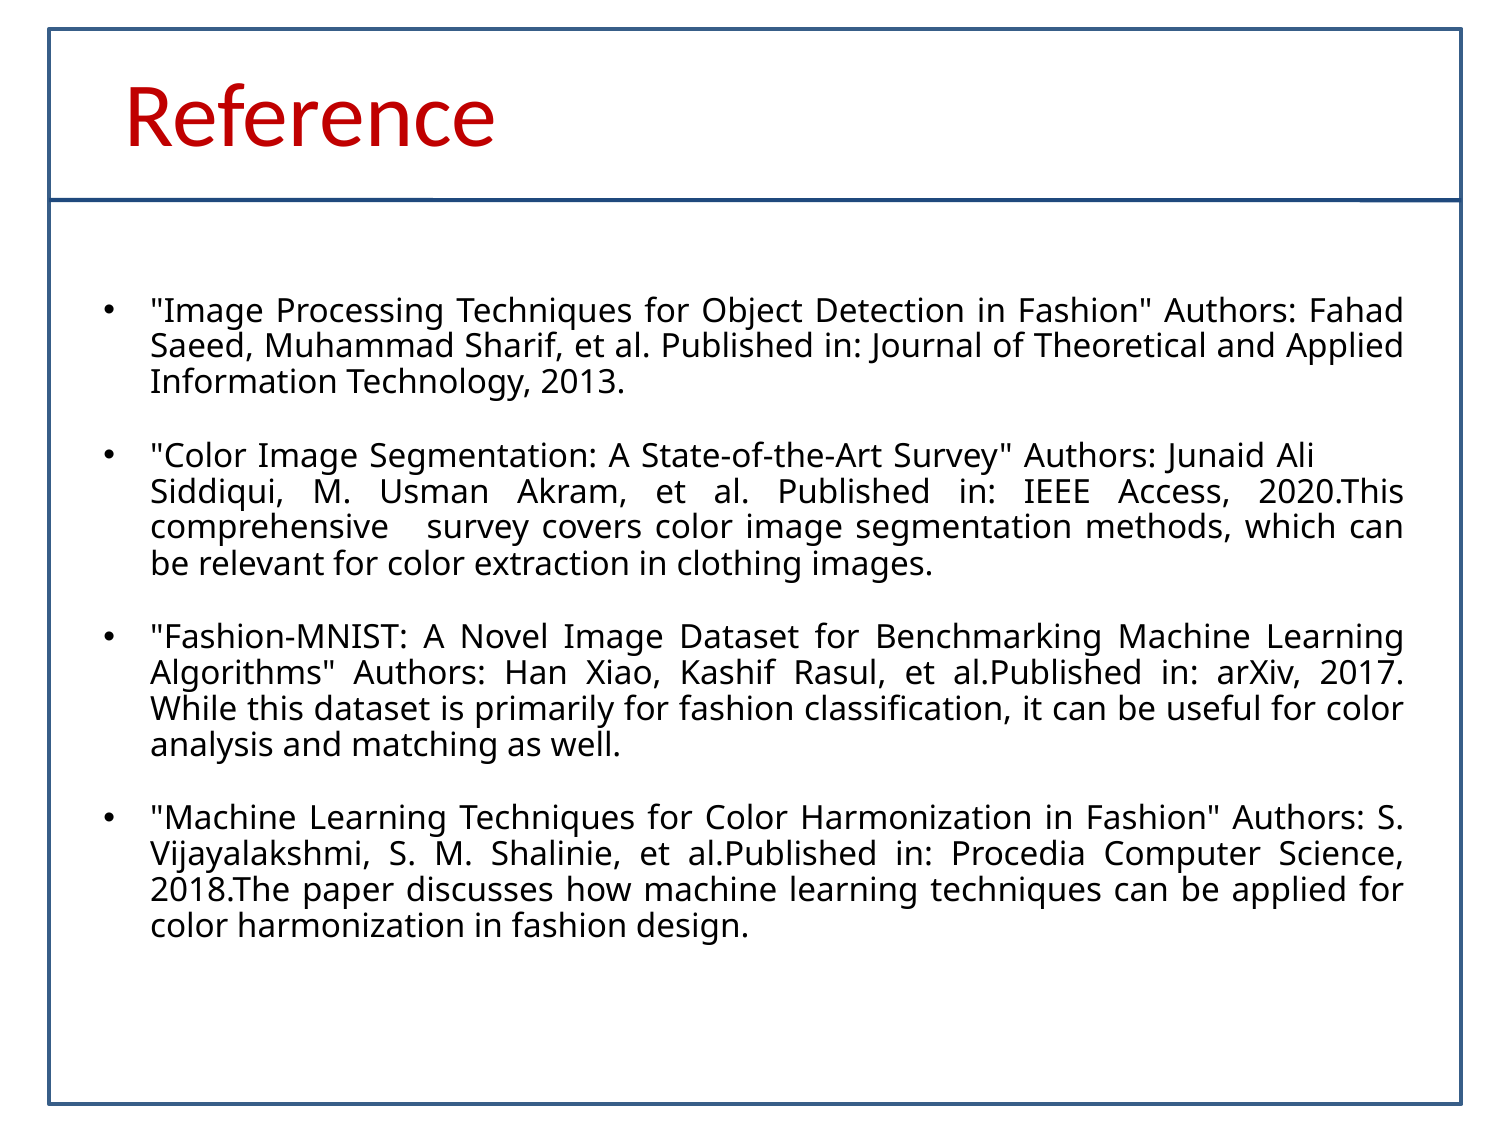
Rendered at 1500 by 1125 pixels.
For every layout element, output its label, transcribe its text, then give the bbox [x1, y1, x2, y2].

title Reference [103, 54, 1438, 243]
list "Image Processing Techniques for Object Detection in Fashion" Authors: Fahad Saeed, Muhammad Sharif, et al. Published in: Journal of Theoretical and Applied Information Technology, 2013. "Color Image Segmentation: A State-of-the-Art Survey" Authors: Junaid Ali Siddiqui, M. Usman Akram, et al. Published in: IEEE Access, 2020.This comprehensive survey covers color image segmentation methods, which can be relevant for color extraction in clothing images. "Fashion-MNIST: A Novel Image Dataset for Benchmarking Machine Learning Algorithms" Authors: Han Xiao, Kashif Rasul, et al.Published in: arXiv, 2017. While this dataset is primarily for fashion classification, it can be useful for color analysis and matching as well. "Machine Learning Techniques for Color Harmonization in Fashion" Authors: S. Vijayalakshmi, S. M. Shalinie, et al.Published in: Procedia Computer Science, 2018.The paper discusses how machine learning techniques can be applied for color harmonization in fashion design. [103, 293, 1407, 945]
